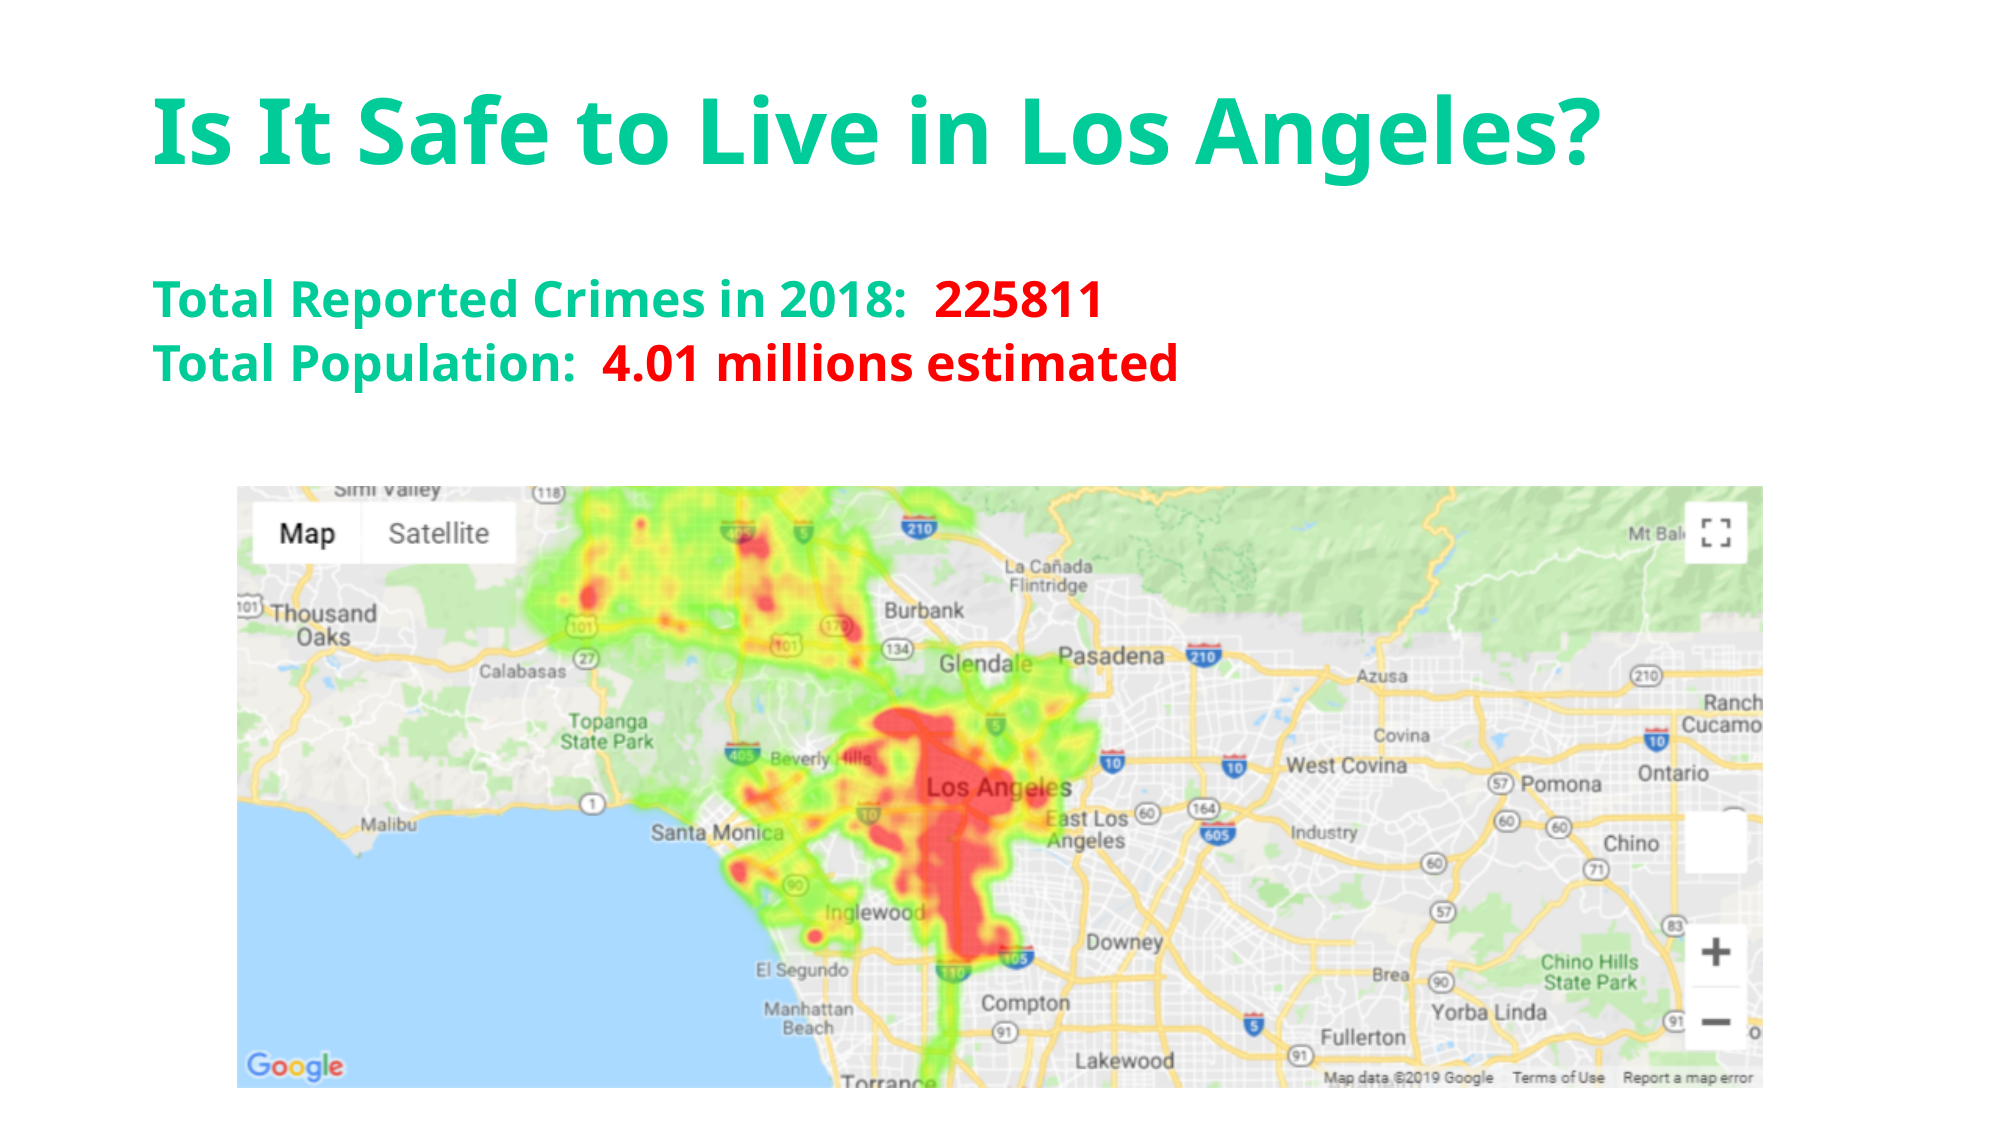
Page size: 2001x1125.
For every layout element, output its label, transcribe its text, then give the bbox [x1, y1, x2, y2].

title Is It Safe to Live in Los Angeles? Total Reported Crimes in 2018: 225811 Total Population: 4.01 millions estimated [137, 59, 1863, 418]
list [237, 486, 1763, 1088]
